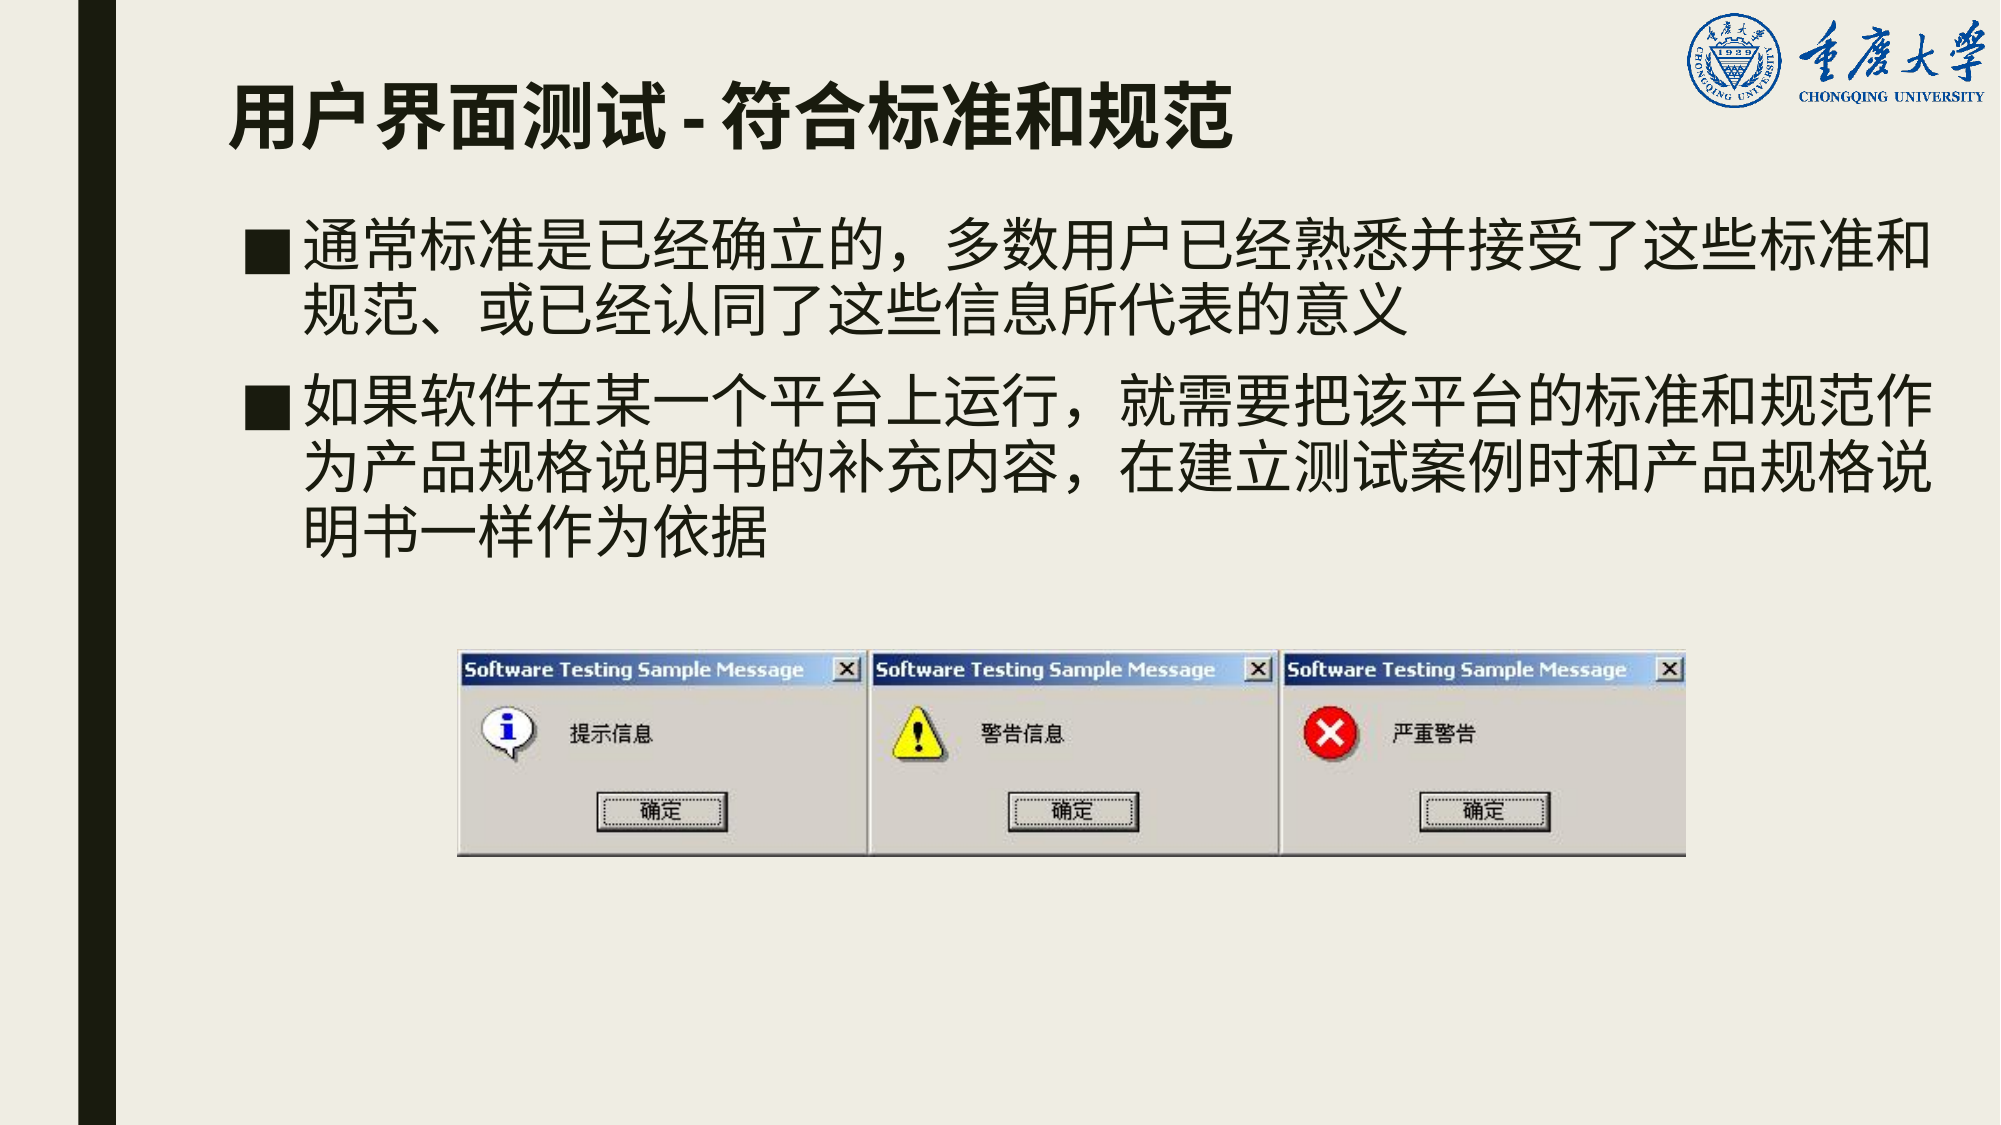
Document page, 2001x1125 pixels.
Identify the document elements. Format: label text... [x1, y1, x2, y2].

title 用户界面测试-符合标准和规范 [212, 73, 1788, 167]
picture [1687, 13, 1985, 108]
list 通常标准是已经确立的，多数用户已经熟悉并接受了这些标准和规范、或已经认同了这些信息所代表的意义 如果软件在某一个平台上运行，就需要把该平台的标准和规范作为产品规格说明书的补充内容，在建立测试案例时和产品规格说明书一样作为依据 [225, 206, 1979, 1041]
picture [457, 649, 1686, 857]
